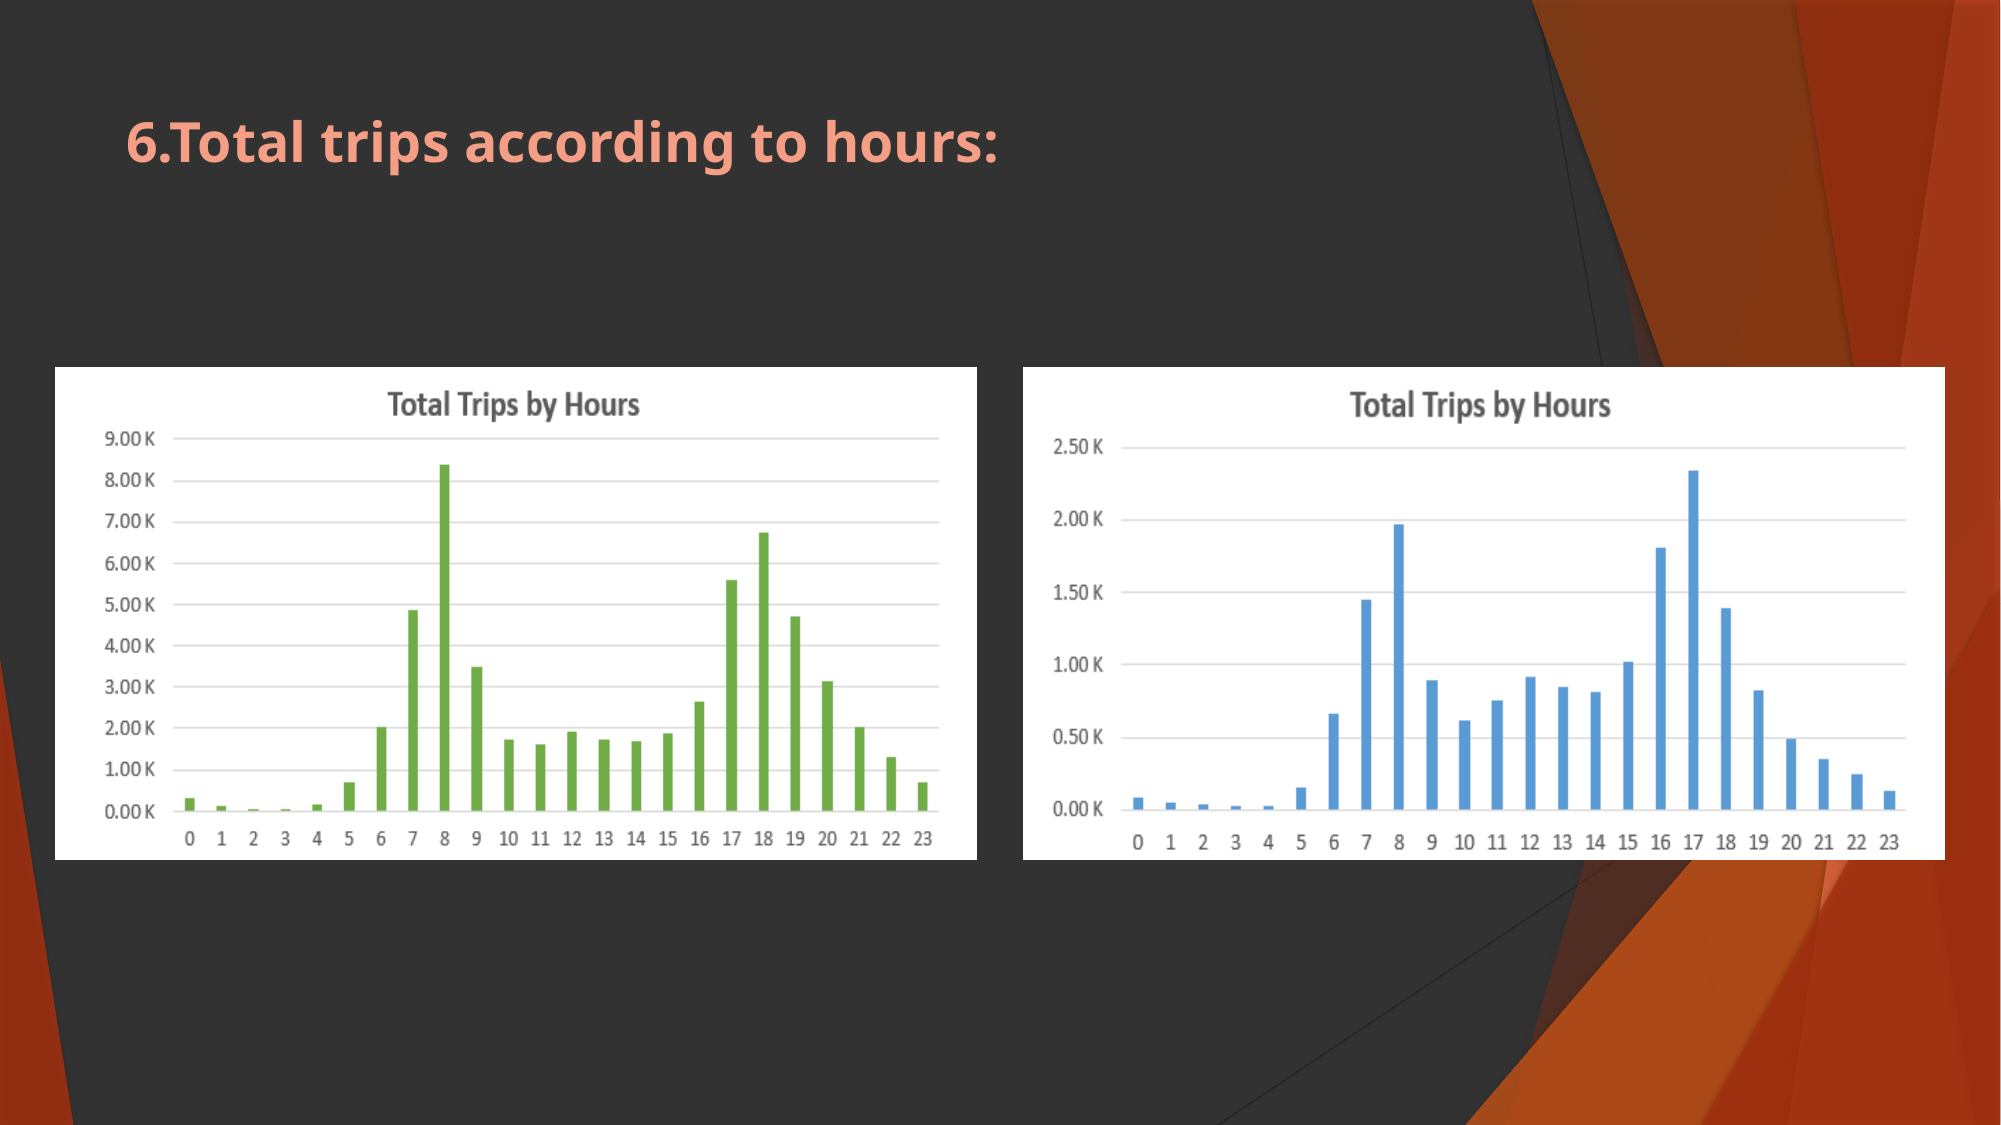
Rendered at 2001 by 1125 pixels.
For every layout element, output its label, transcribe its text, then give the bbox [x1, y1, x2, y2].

title 6.Total trips according to hours: [111, 99, 1522, 317]
picture [1022, 366, 1946, 861]
picture [54, 366, 978, 861]
